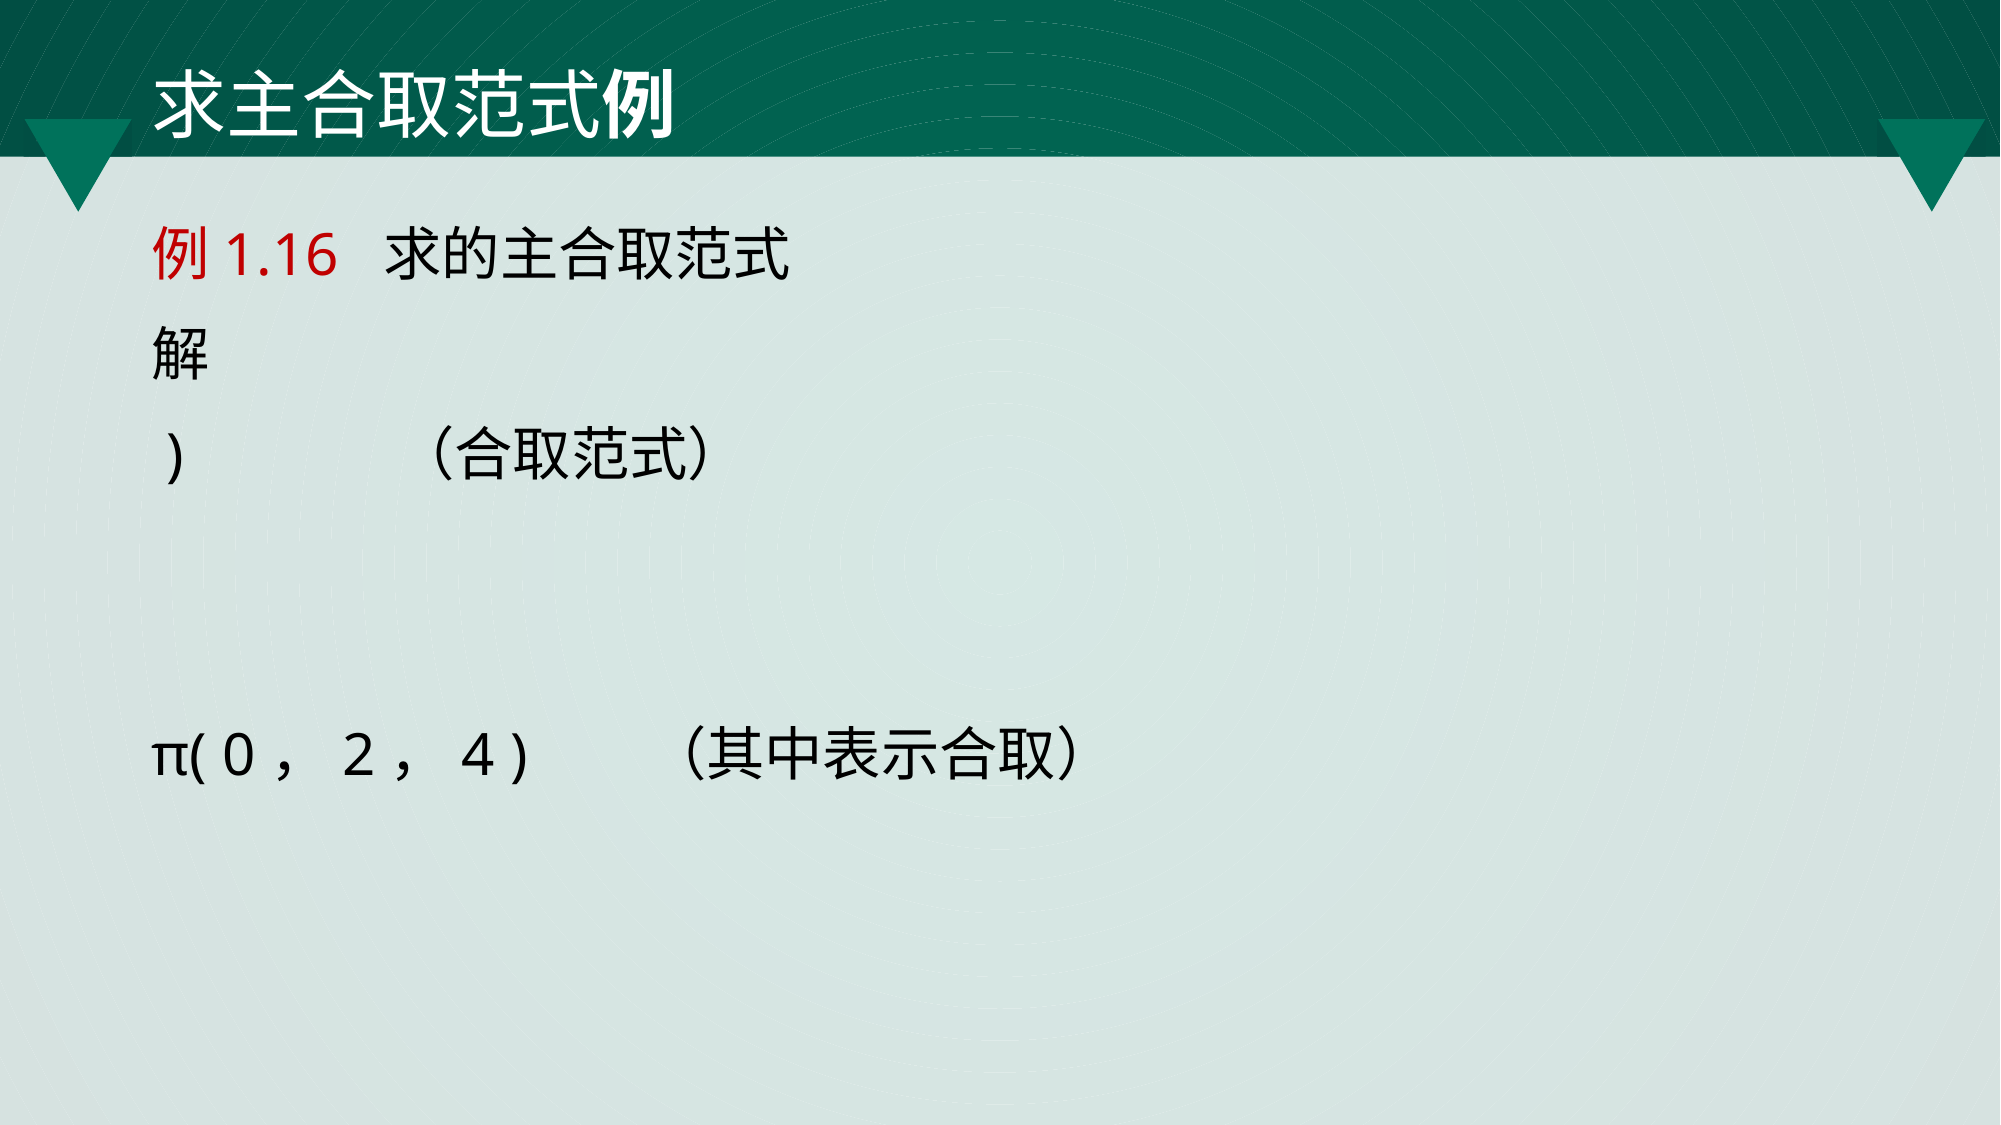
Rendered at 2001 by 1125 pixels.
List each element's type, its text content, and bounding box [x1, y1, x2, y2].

title 求主合取范式例 [136, 24, 1813, 157]
